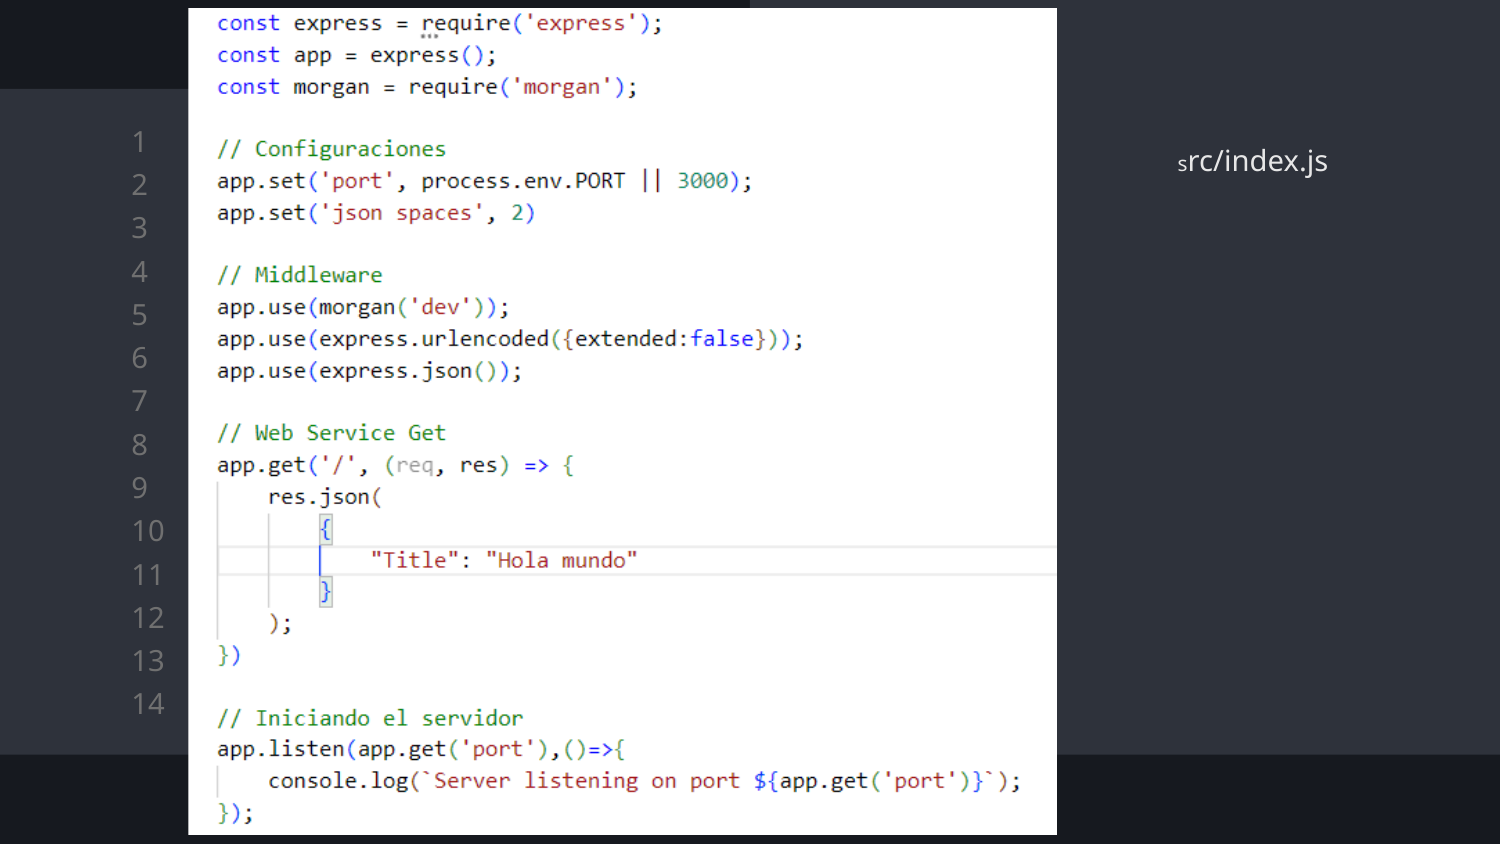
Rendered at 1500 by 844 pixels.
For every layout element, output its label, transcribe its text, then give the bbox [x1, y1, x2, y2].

subtitle src/index.js [1062, 130, 1500, 189]
picture [188, 8, 1058, 835]
